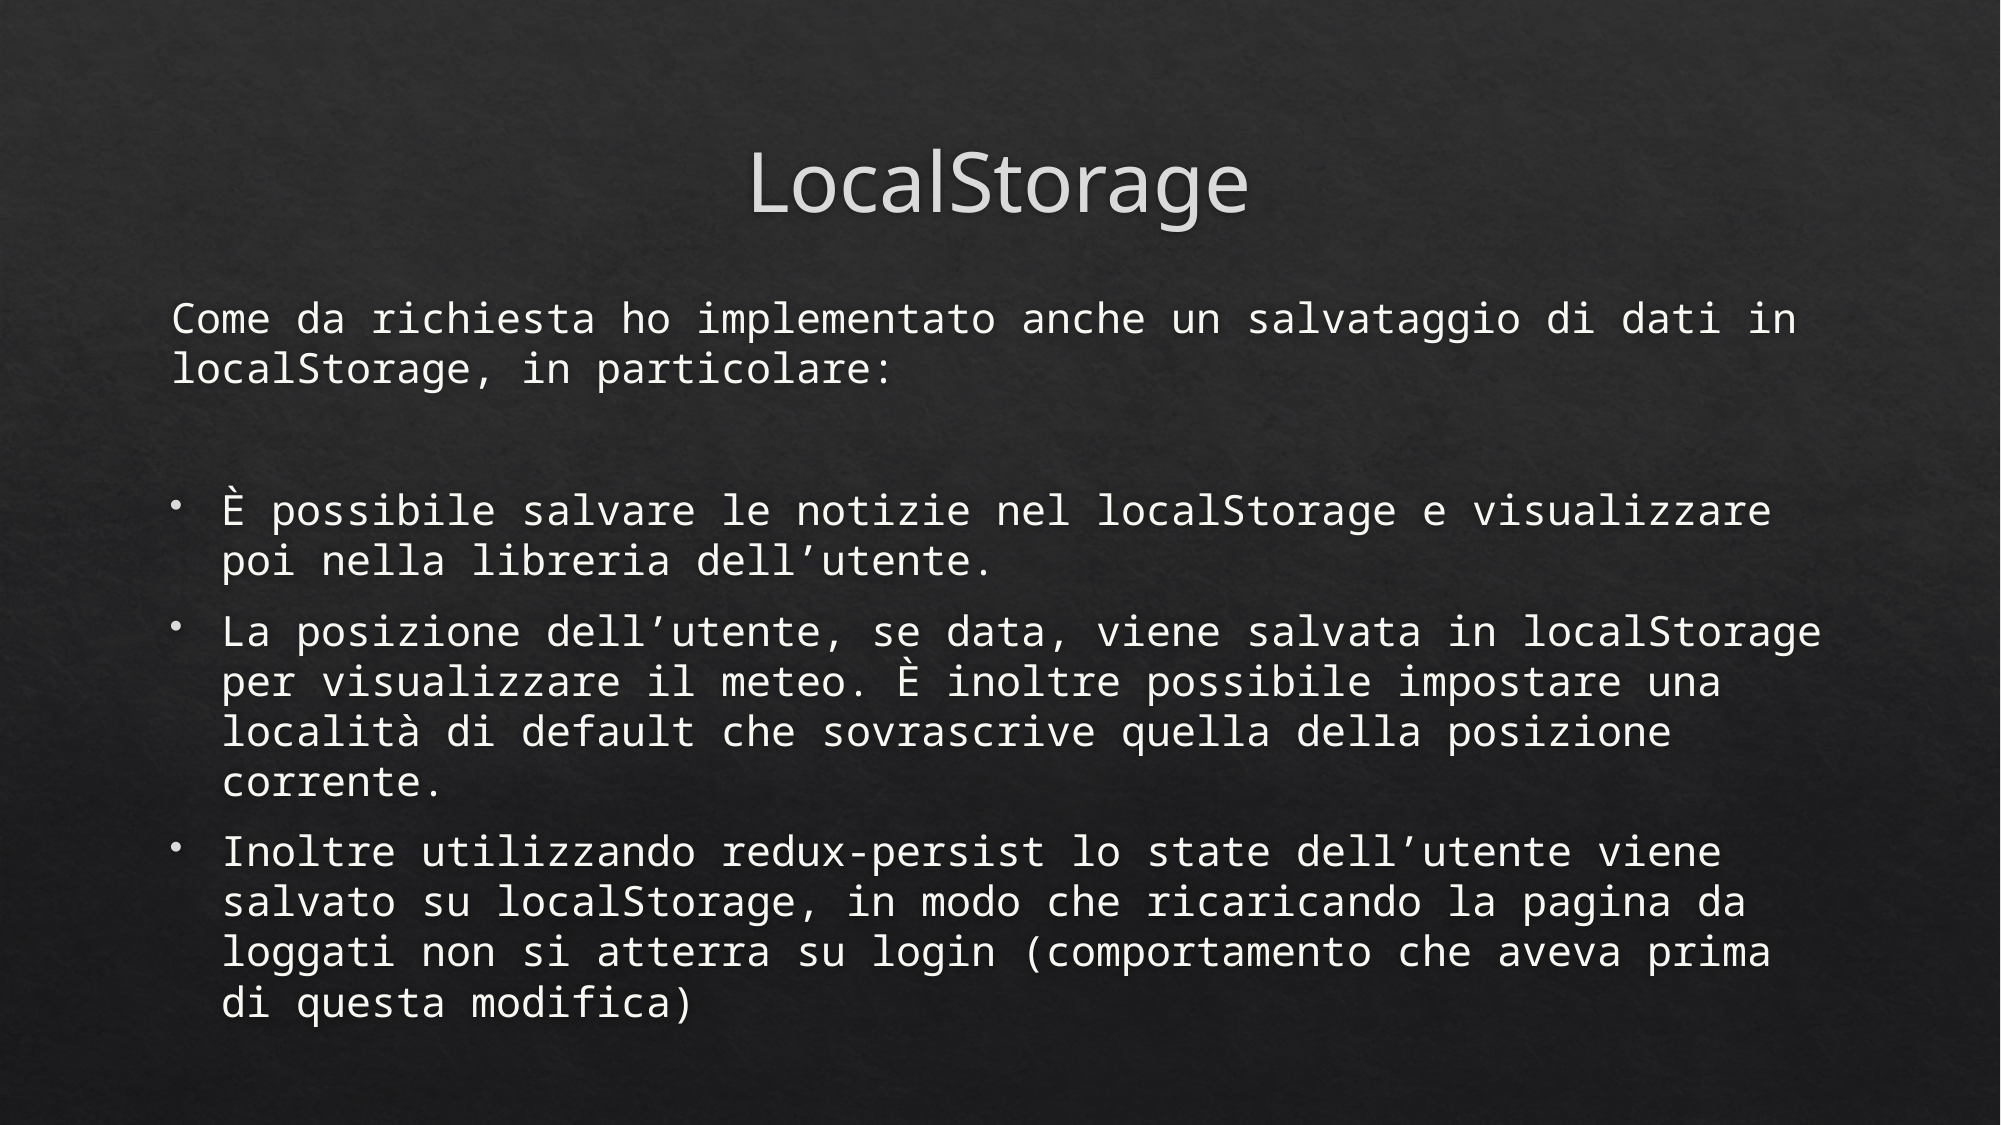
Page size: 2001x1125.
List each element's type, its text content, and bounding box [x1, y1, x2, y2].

list Come da richiesta ho implementato anche un salvataggio di dati in localStorage, in particolare: È possibile salvare le notizie nel localStorage e visualizzare poi nella libreria dell’utente. La posizione dell’utente, se data, viene salvata in localStorage per visualizzare il meteo. È inoltre possibile impostare una località di default che sovrascrive quella della posizione corrente. Inoltre utilizzando redux-persist lo state dell’utente viene salvato su localStorage, in modo che ricaricando la pagina da loggati non si atterra su login (comportamento che aveva prima di questa modifica) [149, 284, 1849, 950]
title LocalStorage [149, 99, 1849, 260]
